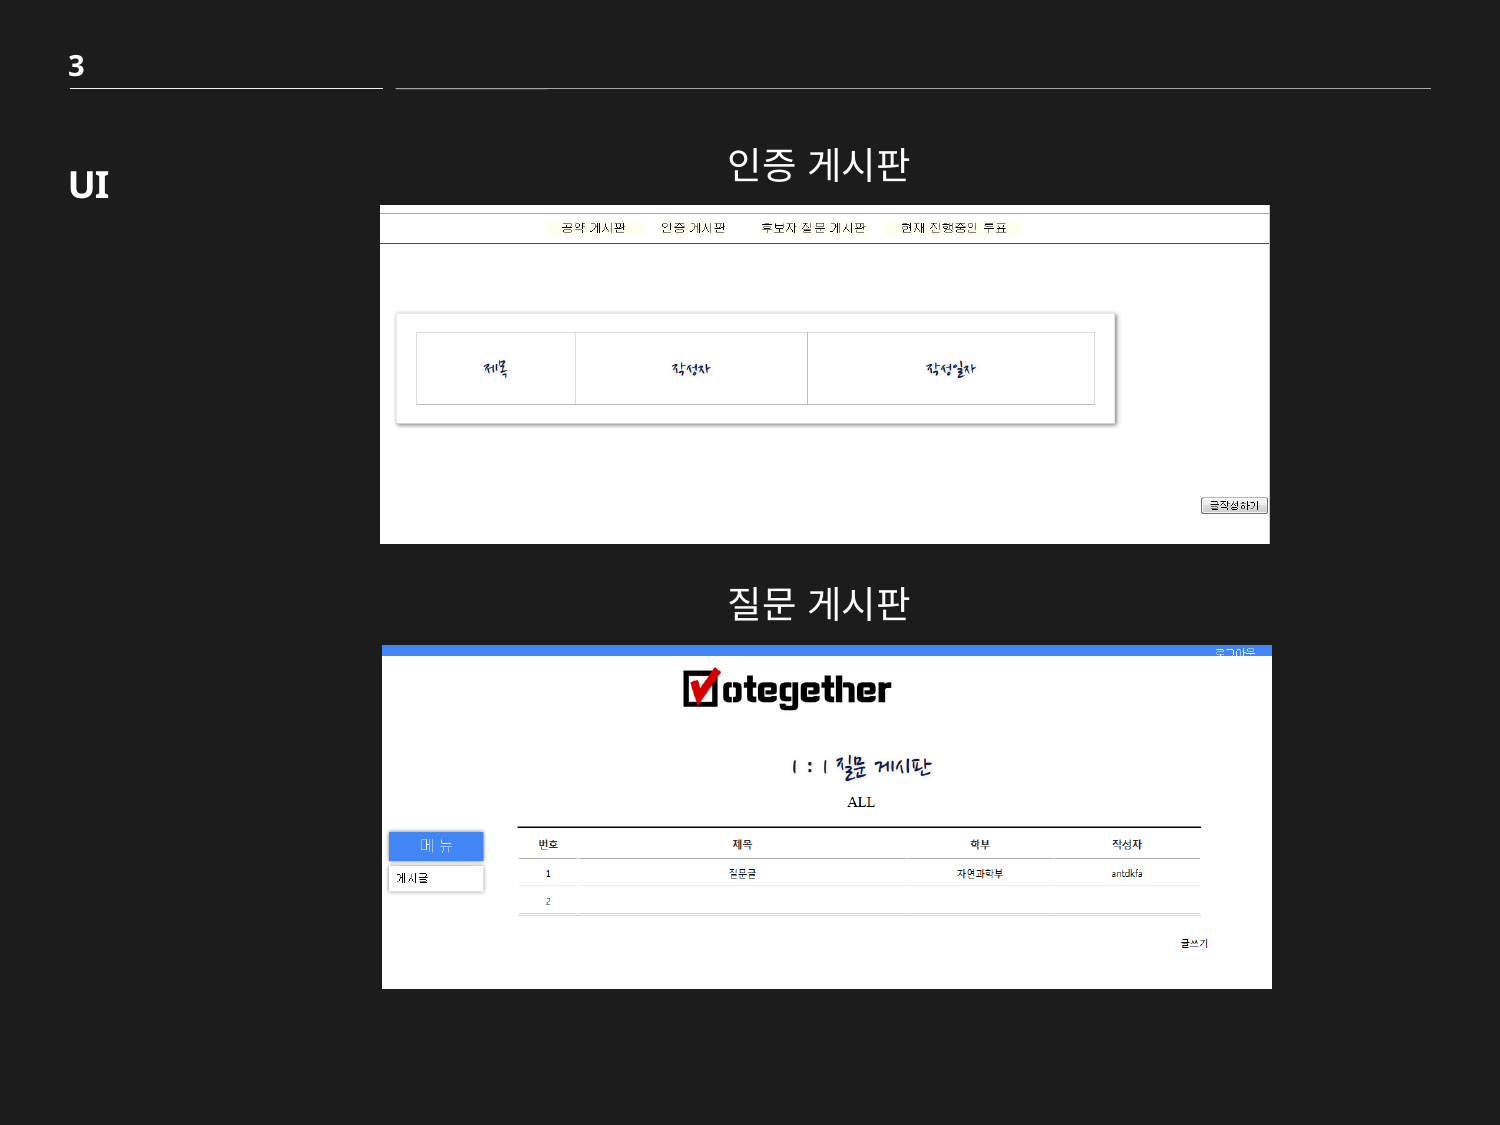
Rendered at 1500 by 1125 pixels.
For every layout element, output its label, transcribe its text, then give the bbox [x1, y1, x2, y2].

title UI [52, 153, 384, 395]
text_box 인증 게시판 [713, 111, 938, 195]
picture [380, 204, 1270, 545]
text_box 3 [53, 39, 100, 90]
picture [382, 644, 1272, 989]
text_box 질문 게시판 [713, 553, 938, 634]
